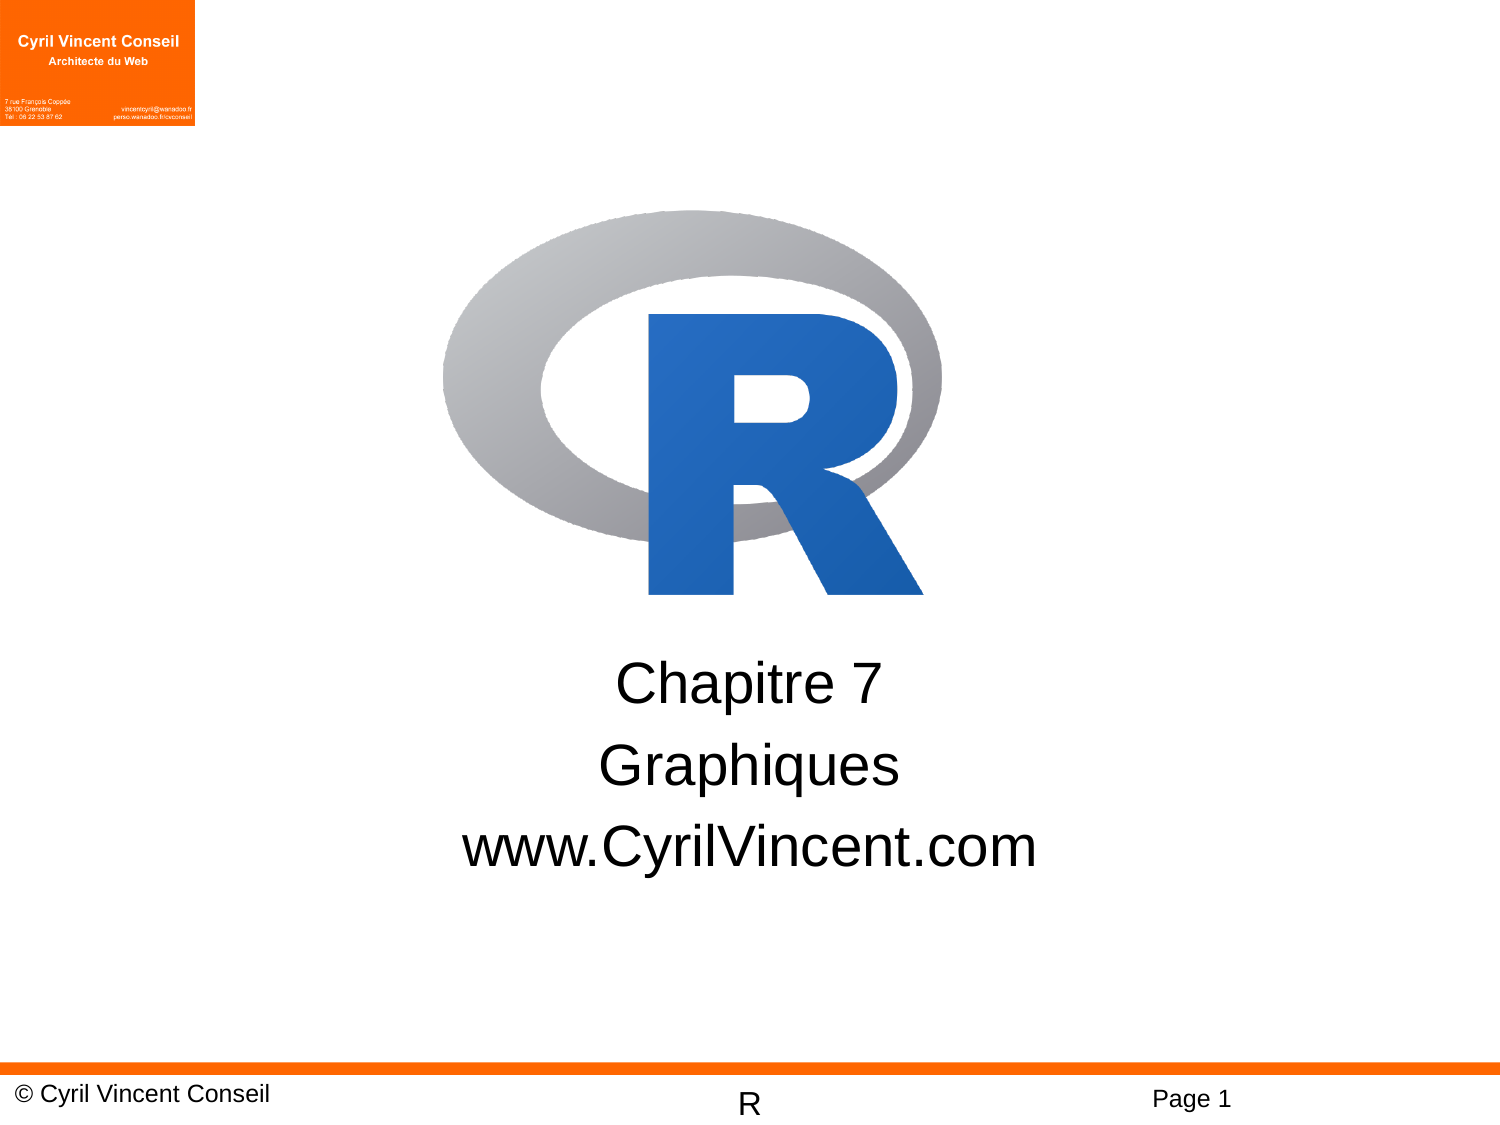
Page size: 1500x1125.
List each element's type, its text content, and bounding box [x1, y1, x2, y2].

subtitle Chapitre 7 Graphiques www.CyrilVincent.com [225, 637, 1275, 925]
picture [0, 0, 195, 126]
picture [442, 207, 944, 596]
